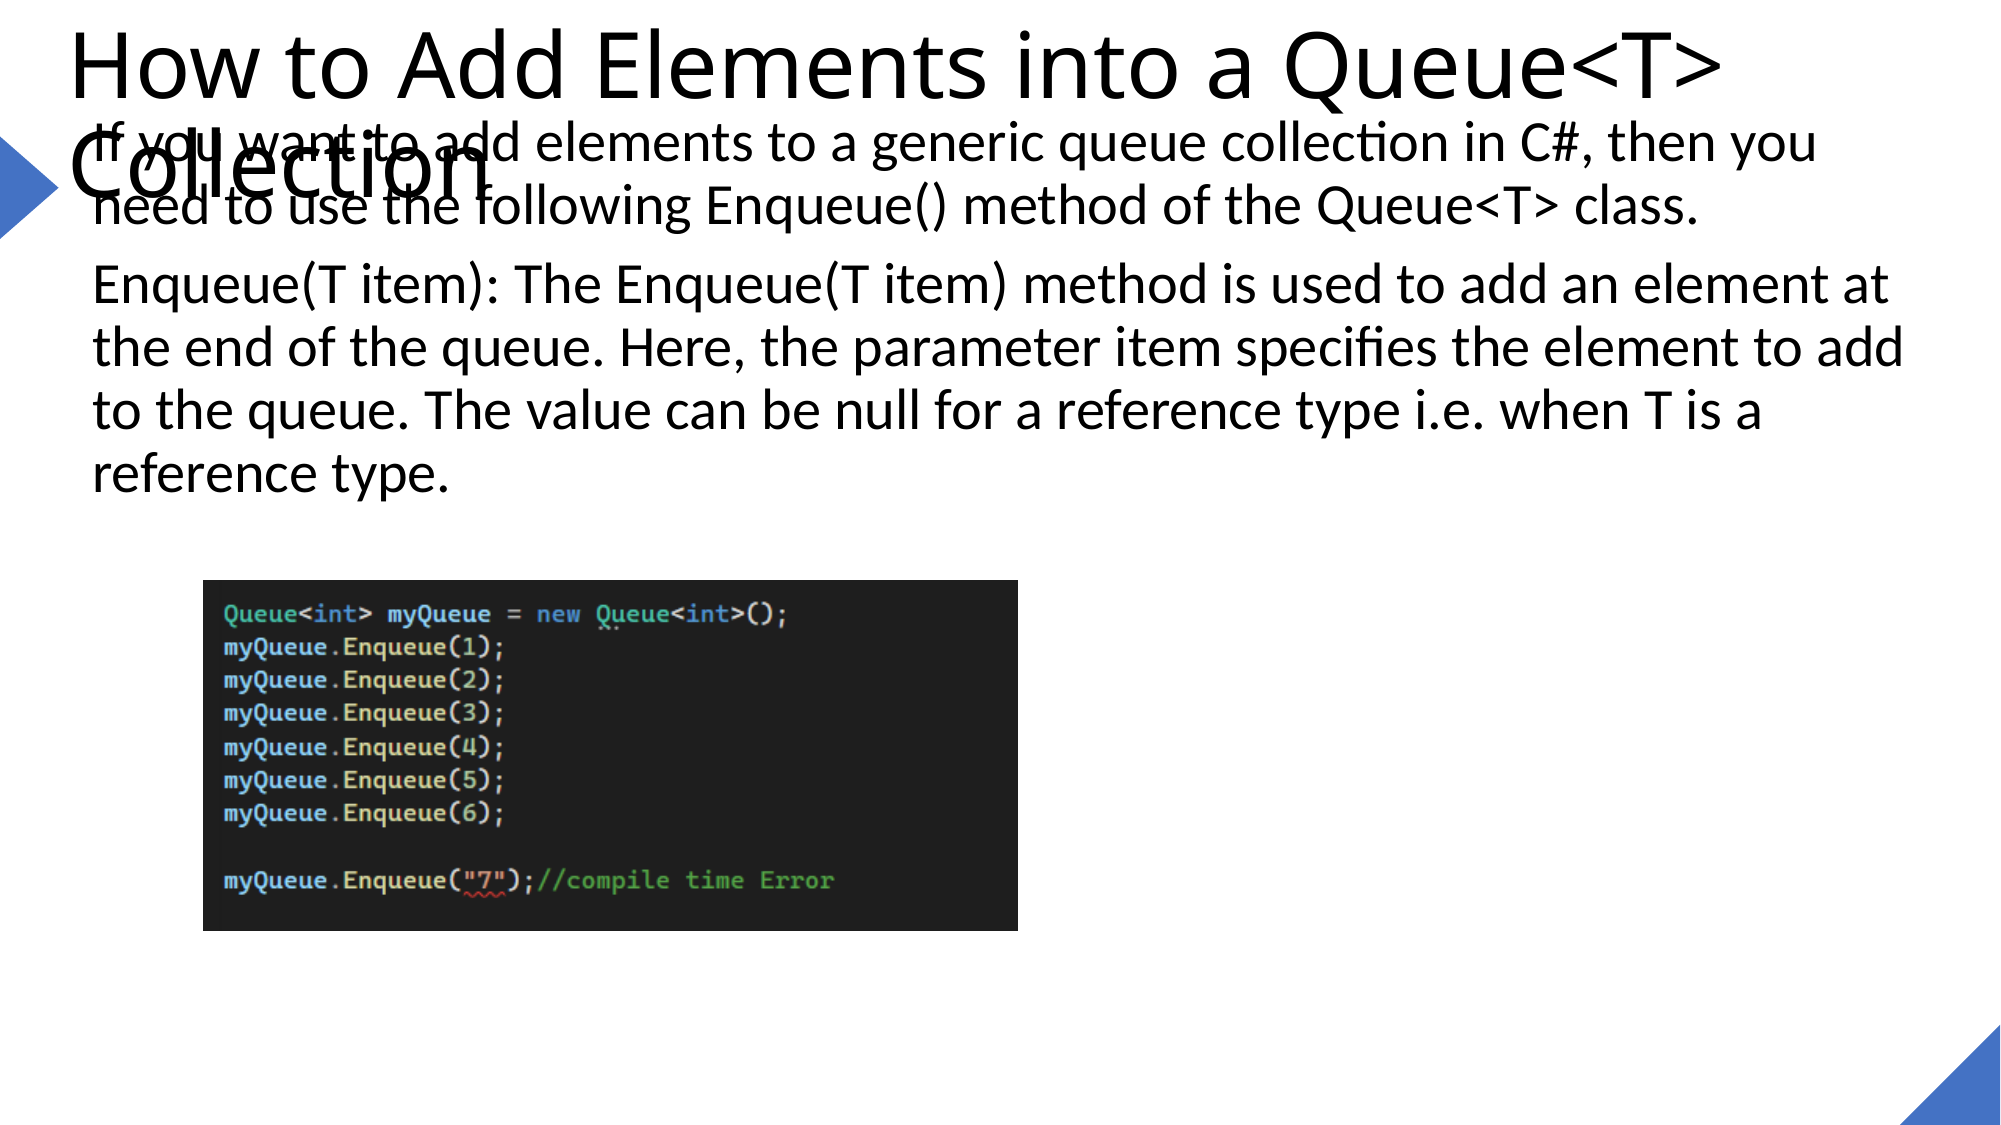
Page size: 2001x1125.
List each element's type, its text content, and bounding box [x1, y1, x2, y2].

title How to Add Elements into a Queue<T> Collection [67, 19, 1968, 111]
picture [203, 580, 1018, 931]
list If you want to add elements to a generic queue collection in C#, then you need to use the following Enqueue() method of the Queue<T> class. Enqueue(T item): The Enqueue(T item) method is used to add an element at the end of the queue. Here, the parameter item specifies the element to add to the queue. The value can be null for a reference type i.e. when T is a reference type. [67, 110, 1933, 1015]
